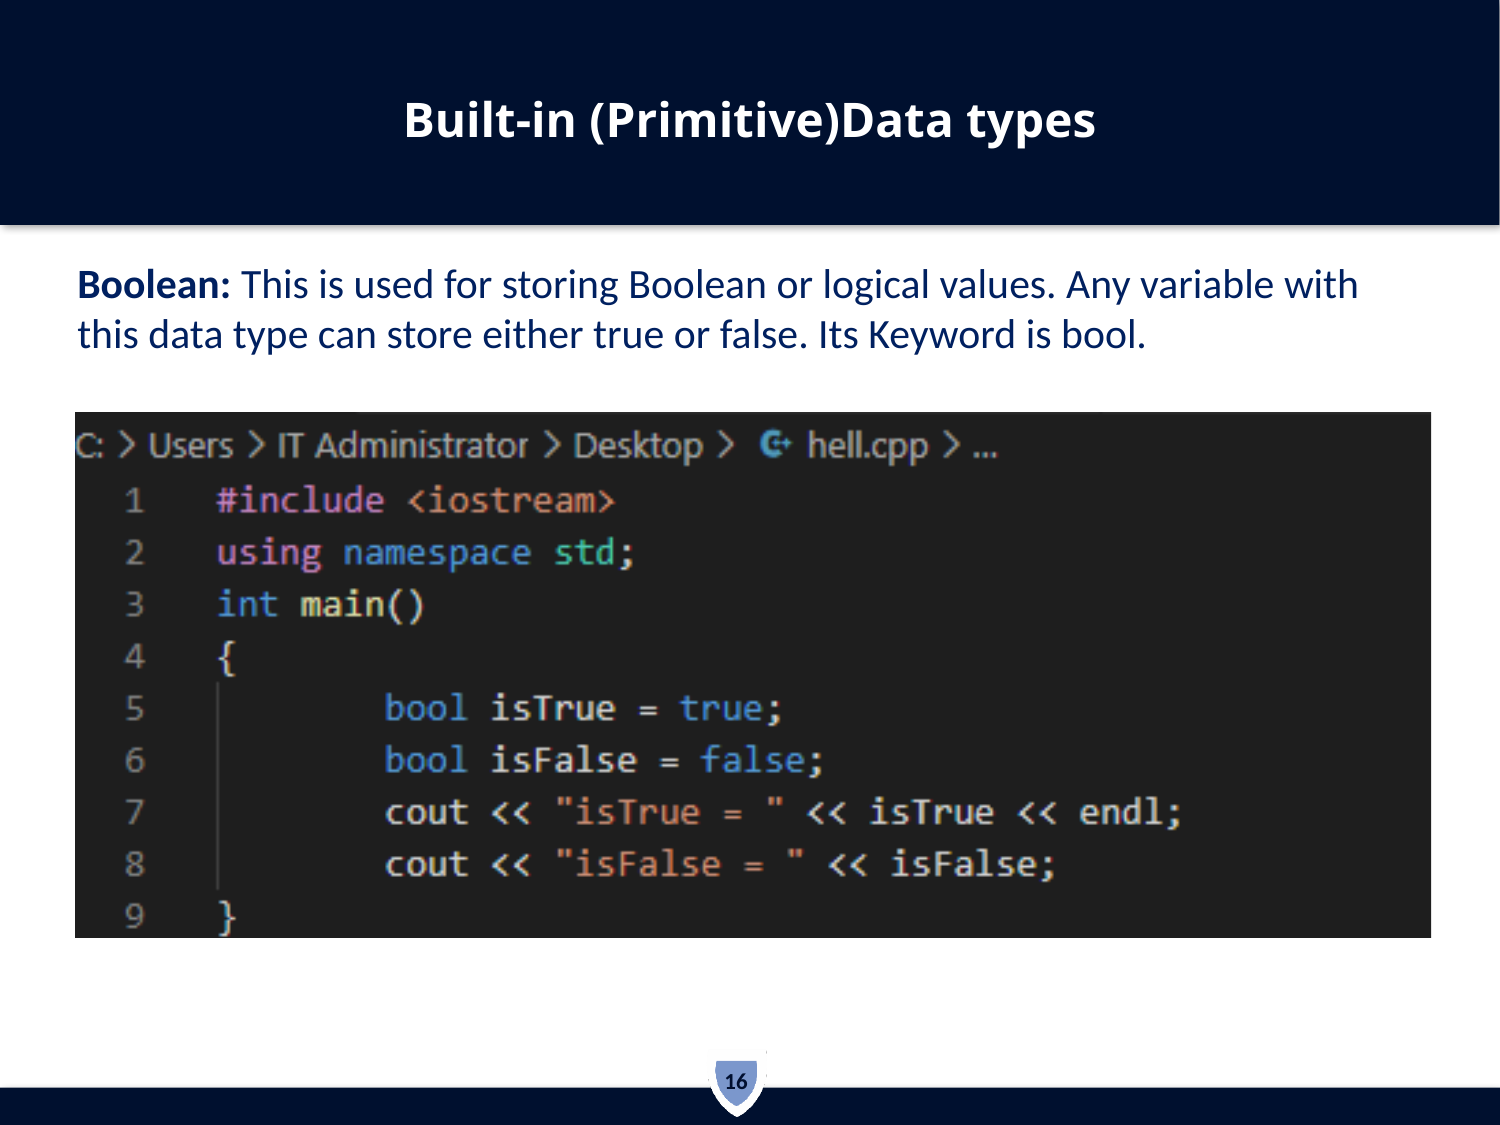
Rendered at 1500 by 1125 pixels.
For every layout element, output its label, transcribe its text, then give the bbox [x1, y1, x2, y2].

picture [706, 1110, 767, 1117]
text_box Boolean: This is used for storing Boolean or logical values. Any variable with this data type can store either true or false. Its Keyword is bool. [62, 249, 1438, 565]
slide_number 16 [704, 1050, 768, 1110]
title Built-in (Primitive)Data types [75, 24, 1425, 213]
picture [74, 412, 1432, 938]
